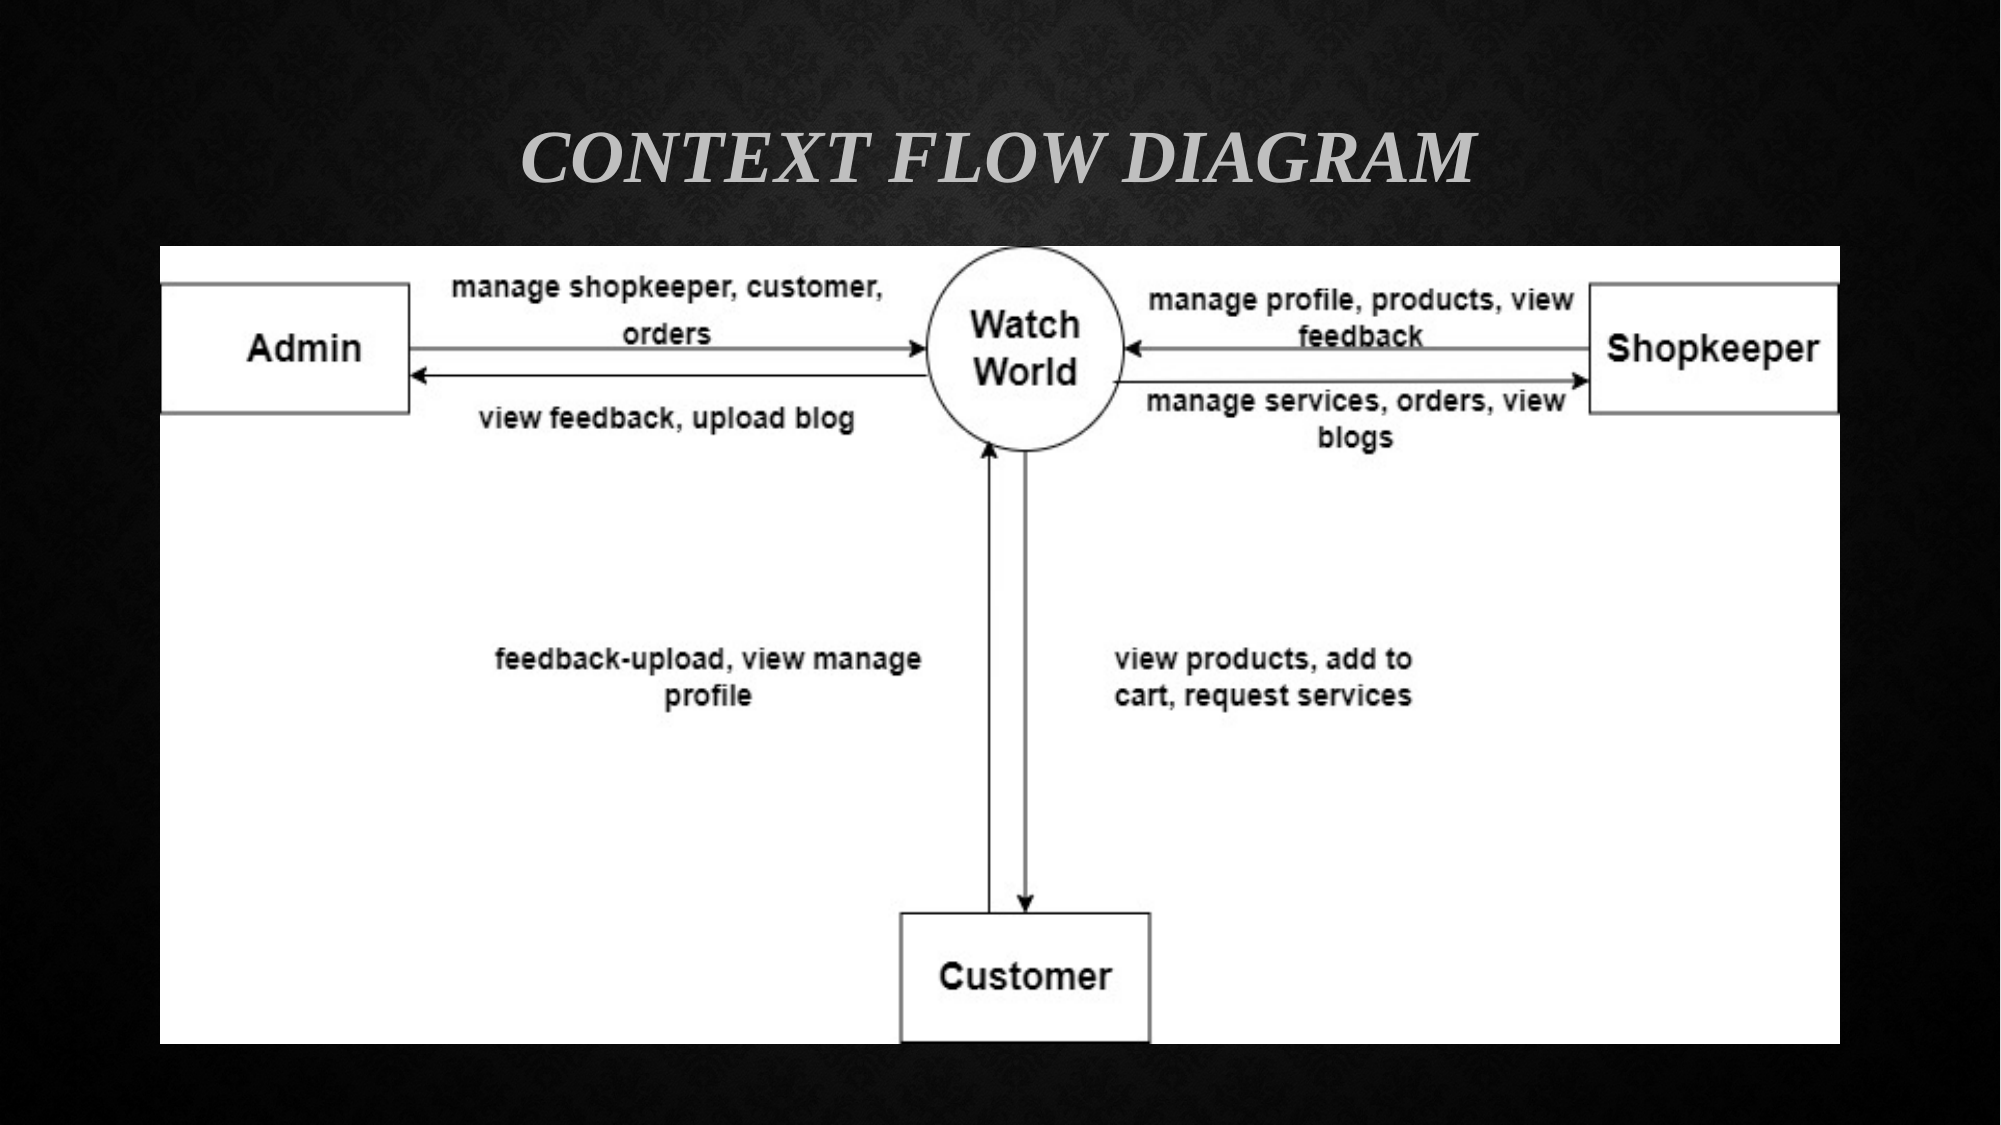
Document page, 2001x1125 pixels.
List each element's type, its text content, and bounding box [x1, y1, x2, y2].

title CONTEXT FLOW DIAGRAM [149, 99, 1849, 217]
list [159, 246, 1841, 1044]
